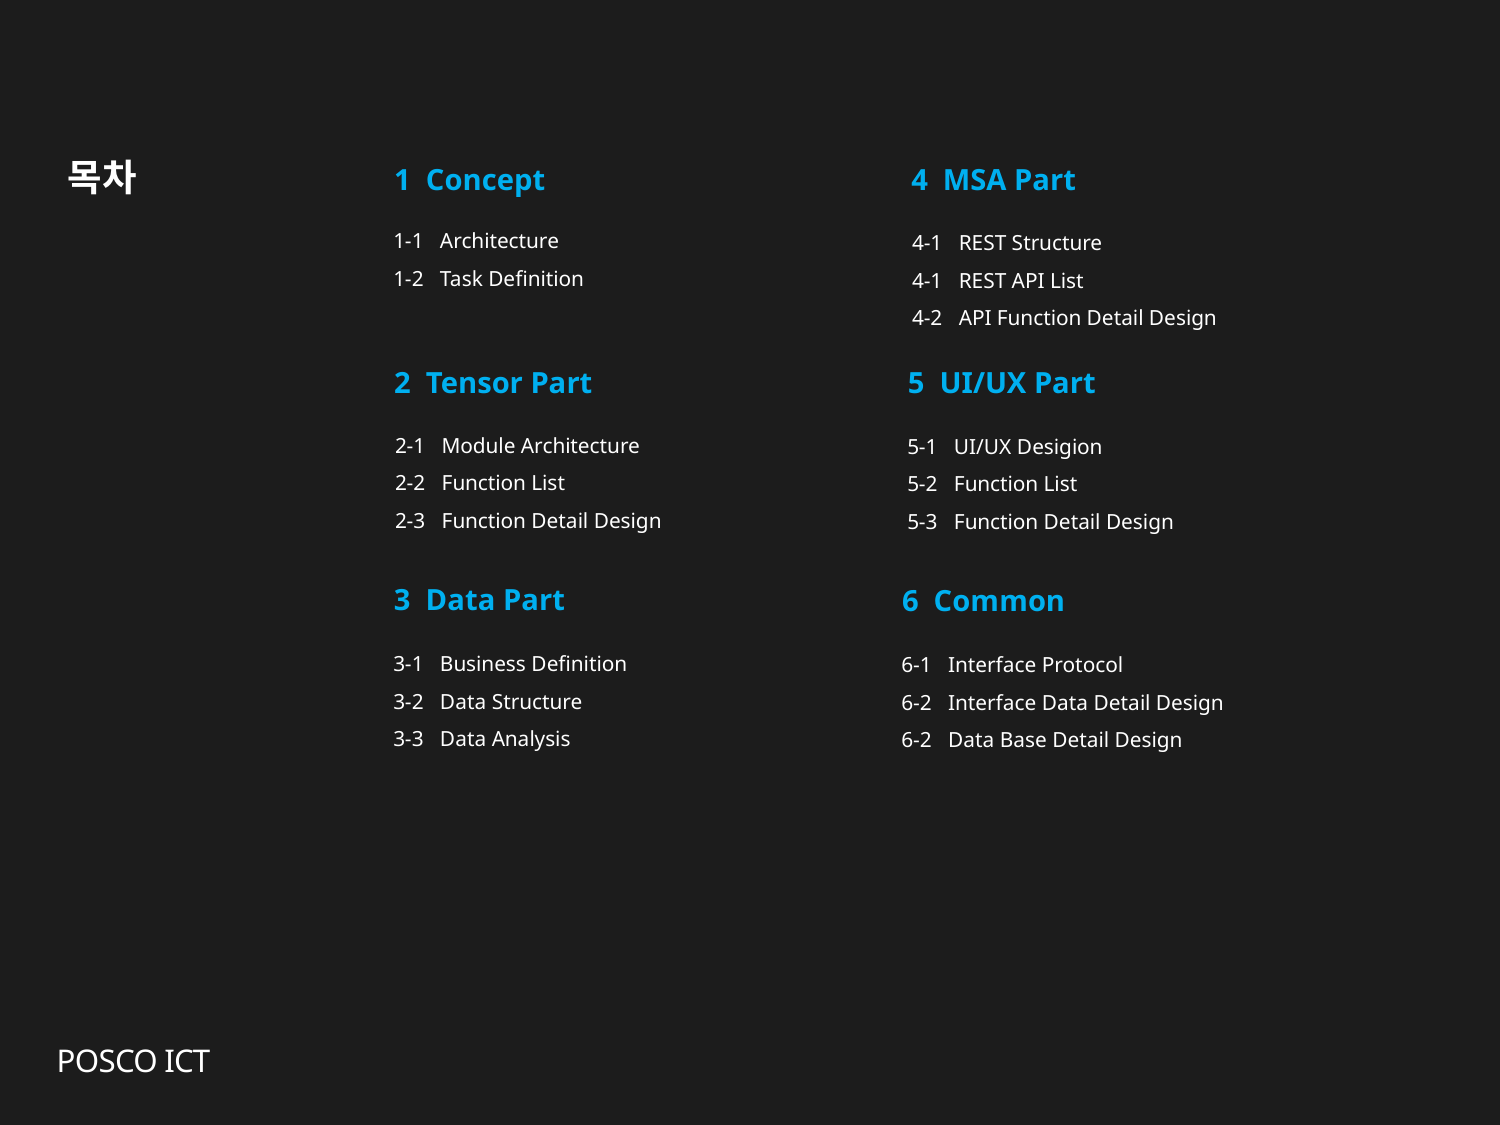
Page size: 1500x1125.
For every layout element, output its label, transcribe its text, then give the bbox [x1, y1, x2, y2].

text_box 5-1 UI/UX Desigion 5-2 Function List 5-3 Function Detail Design [892, 413, 1283, 528]
text_box 4-1 REST Structure 4-1 REST API List 4-2 API Function Detail Design [897, 210, 1287, 288]
text_box 1 Concept [379, 154, 805, 204]
text_box 3 Data Part [379, 574, 805, 624]
text_box 1-1 Architecture 1-2 Task Definition [378, 208, 769, 286]
text_box 4 MSA Part [896, 154, 1322, 204]
text_box 5 UI/UX Part [893, 356, 1319, 407]
text_box 2 Tensor Part [379, 356, 805, 407]
text_box 3-1 Business Definition 3-2 Data Structure 3-3 Data Analysis [378, 631, 769, 746]
text_box POSCO ICT [41, 1033, 236, 1095]
text_box 6-1 Interface Protocol 6-2 Interface Data Detail Design 6-2 Data Base Detail Design [886, 632, 1277, 710]
text_box 목차 [53, 146, 313, 388]
text_box 2-1 Module Architecture 2-2 Function List 2-3 Function Detail Design [380, 412, 770, 527]
text_box 6 Common [887, 575, 1313, 625]
